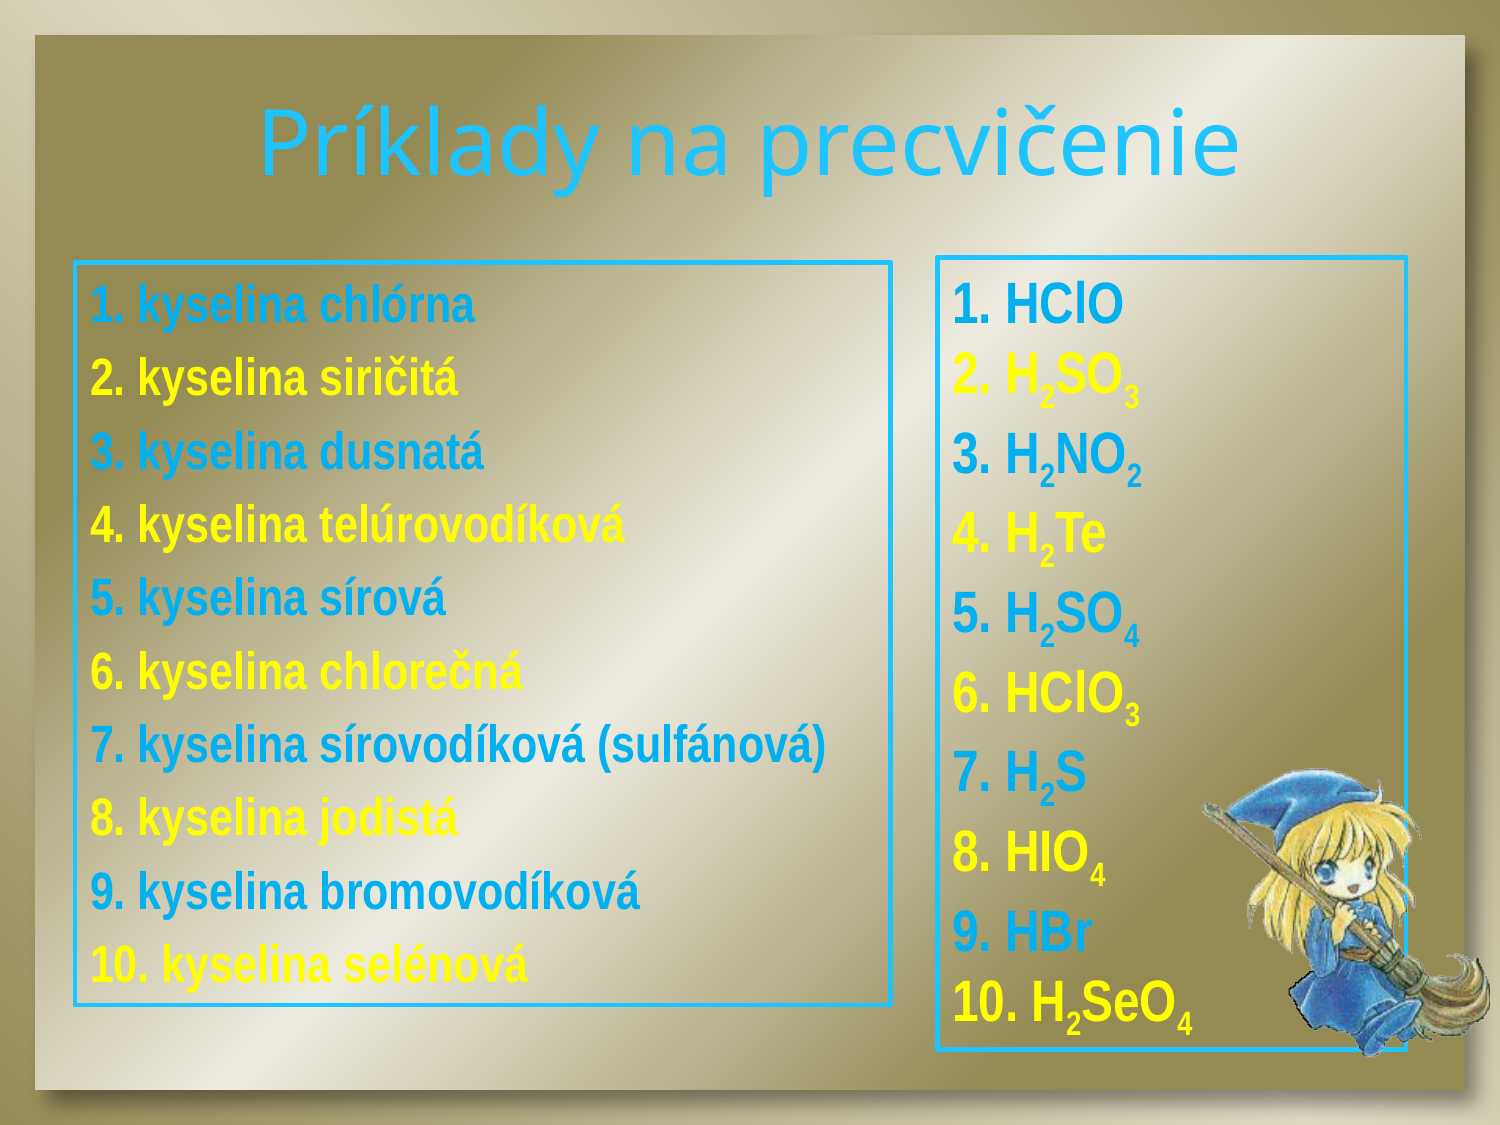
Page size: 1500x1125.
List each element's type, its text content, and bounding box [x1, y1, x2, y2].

title Príklady na precvičenie [75, 45, 1425, 233]
picture [1196, 761, 1500, 1066]
text_box 1. HClO 2. H2SO3 3. H2NO2 4. H2Te 5. H2SO4 6. HClO3 7. H2S 8. HIO4 9. HBr 10. H2SeO4 [937, 257, 1407, 1050]
list 1. kyselina chlórna 2. kyselina siričitá 3. kyselina dusnatá 4. kyselina telúrovodíková 5. kyselina sírová 6. kyselina chlorečná 7. kyselina sírovodíková (sulfánová) 8. kyselina jodistá 9. kyselina bromovodíková 10. kyselina selénová [75, 262, 891, 1005]
text_box [33, 33, 1467, 1092]
